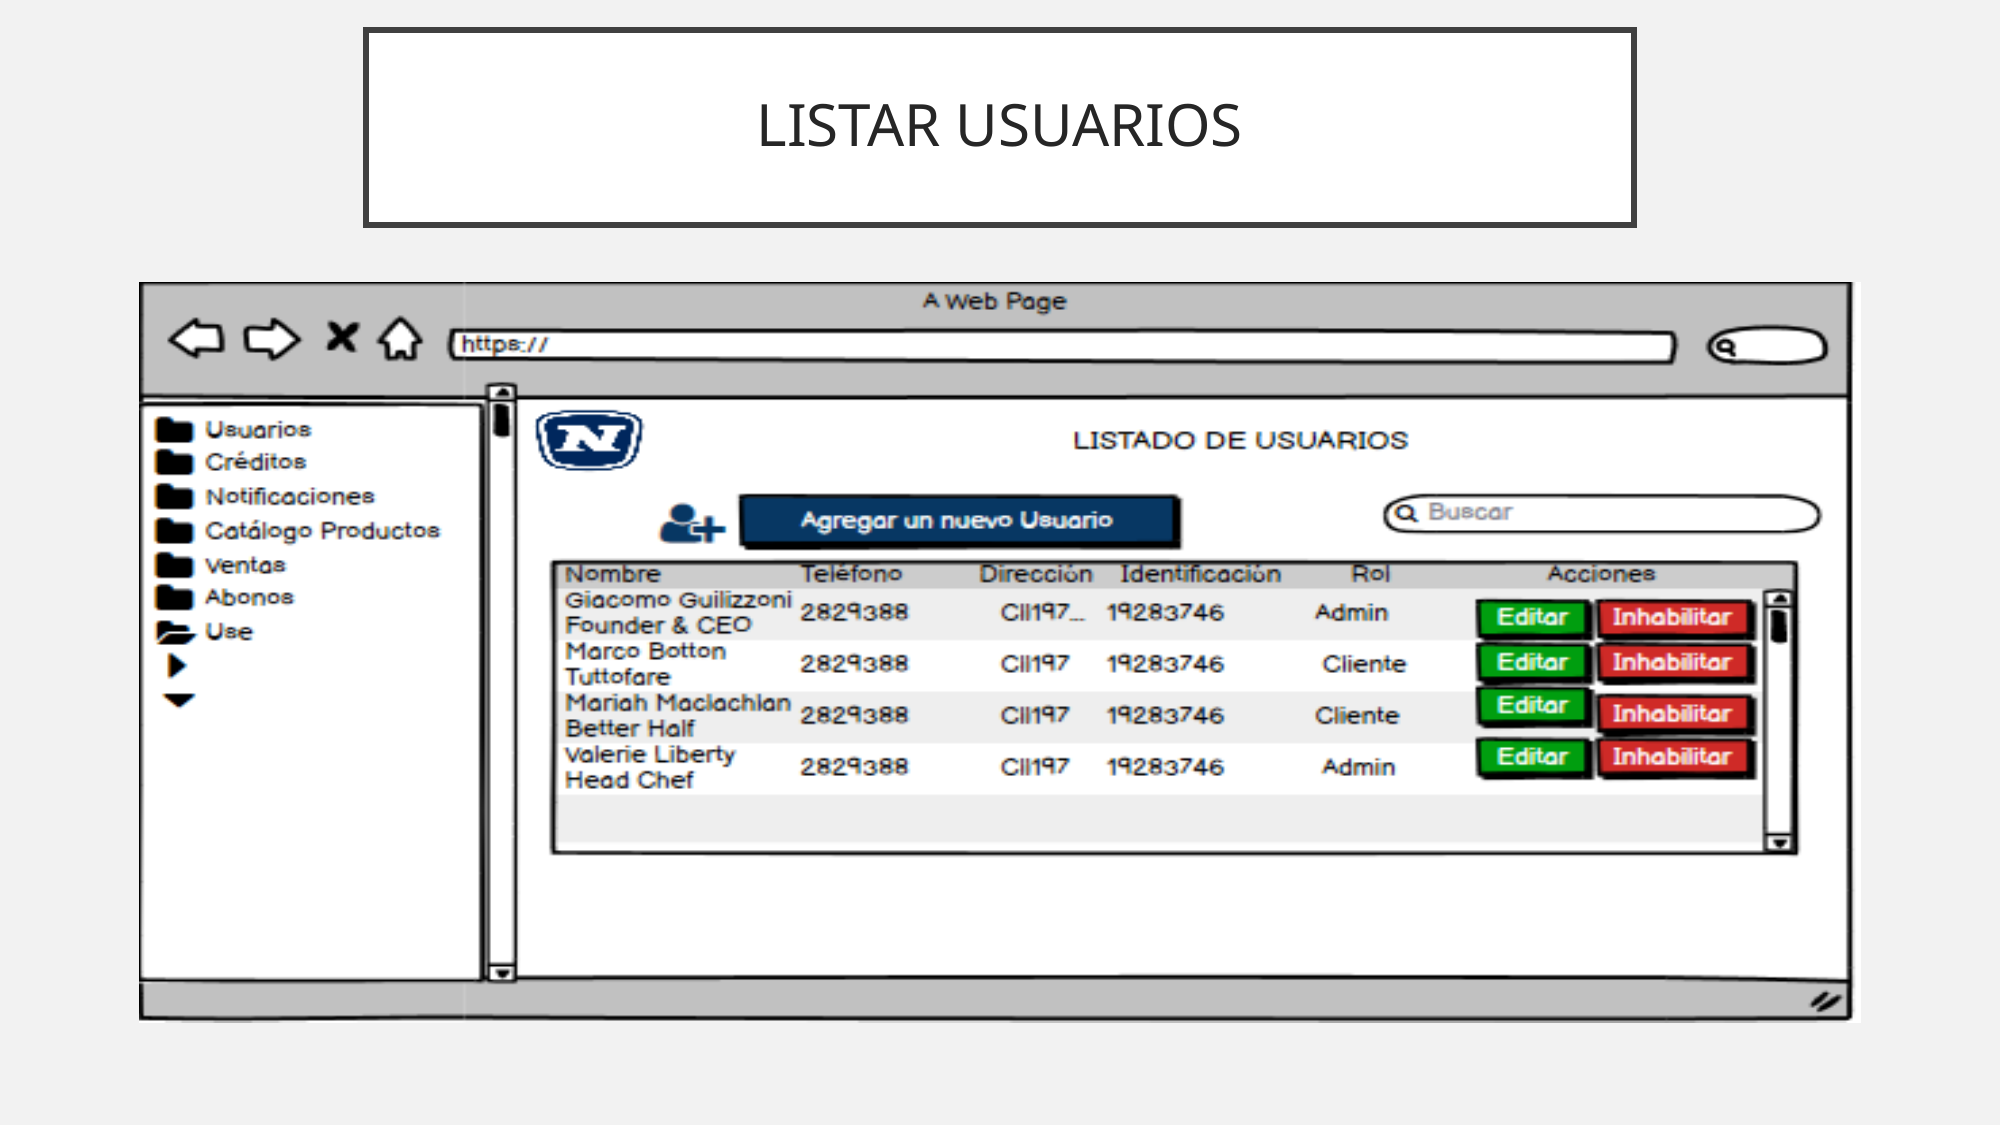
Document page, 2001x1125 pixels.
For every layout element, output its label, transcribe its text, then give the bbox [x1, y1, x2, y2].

picture [138, 282, 1861, 1023]
title LISTAR USUARIOS [363, 27, 1637, 228]
